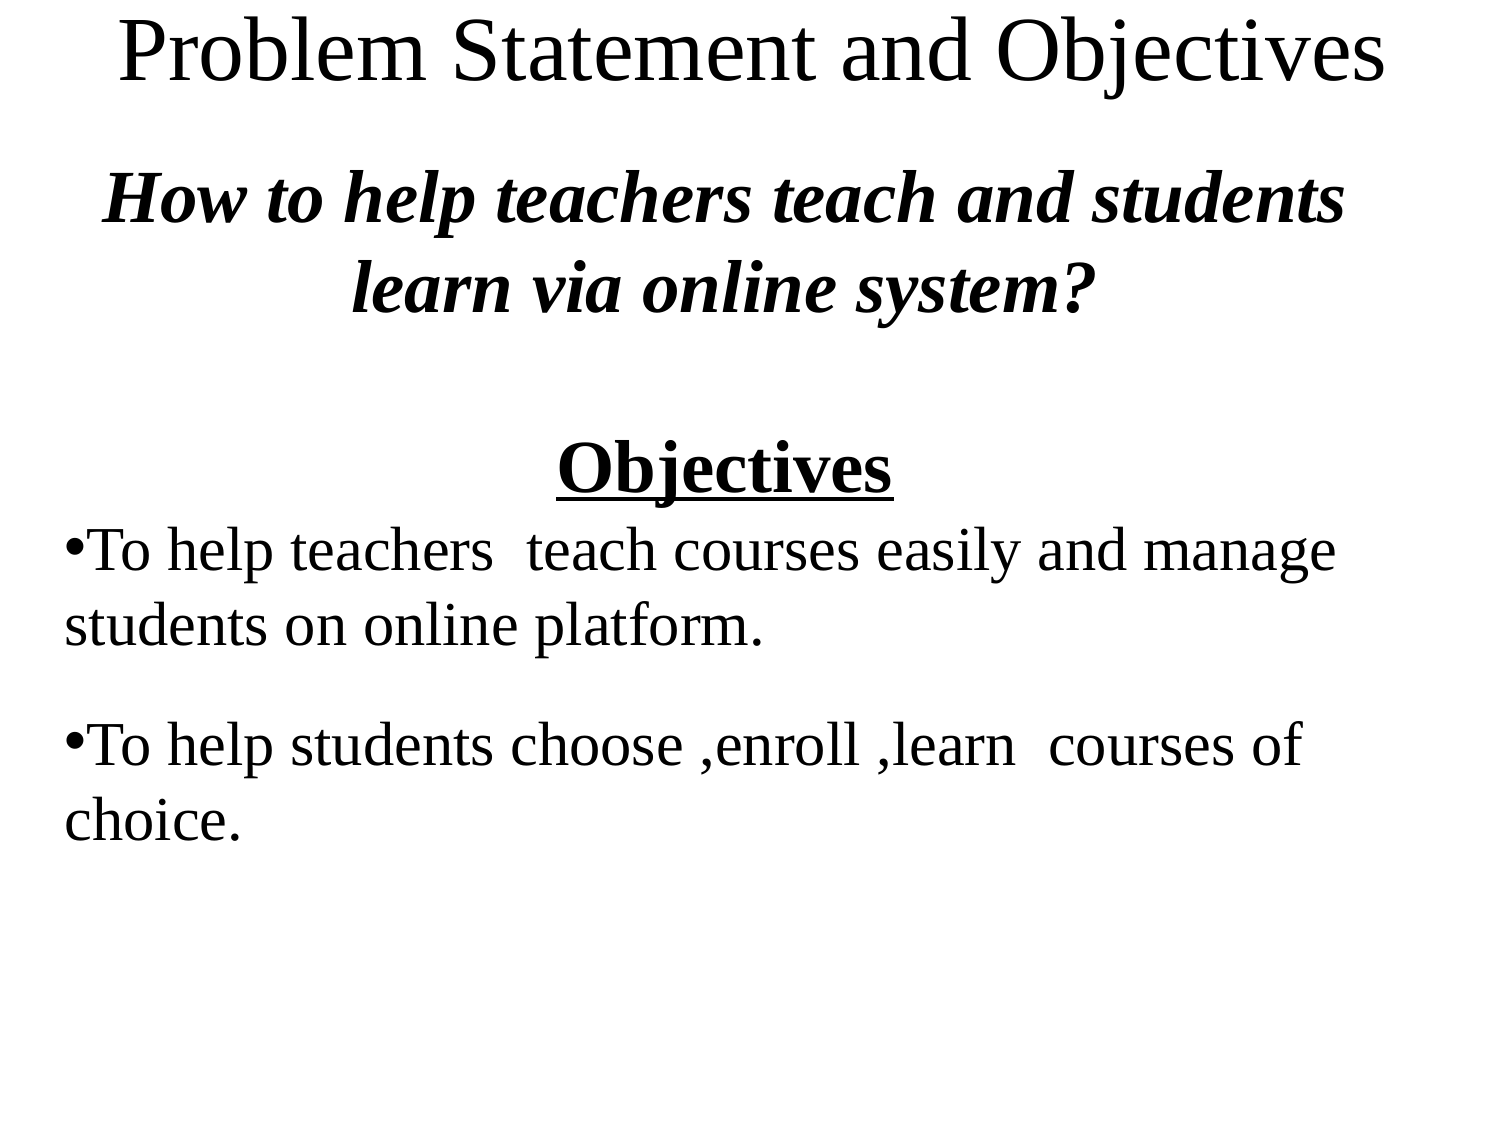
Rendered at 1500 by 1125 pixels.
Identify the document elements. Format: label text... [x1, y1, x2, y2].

text_box How to help teachers teach and students learn via online system? Objectives To help teachers teach courses easily and manage students on online platform. To help students choose ,enroll ,learn courses of choice. [49, 140, 1400, 1036]
text_box Problem Statement and Objectives [102, 0, 1453, 160]
